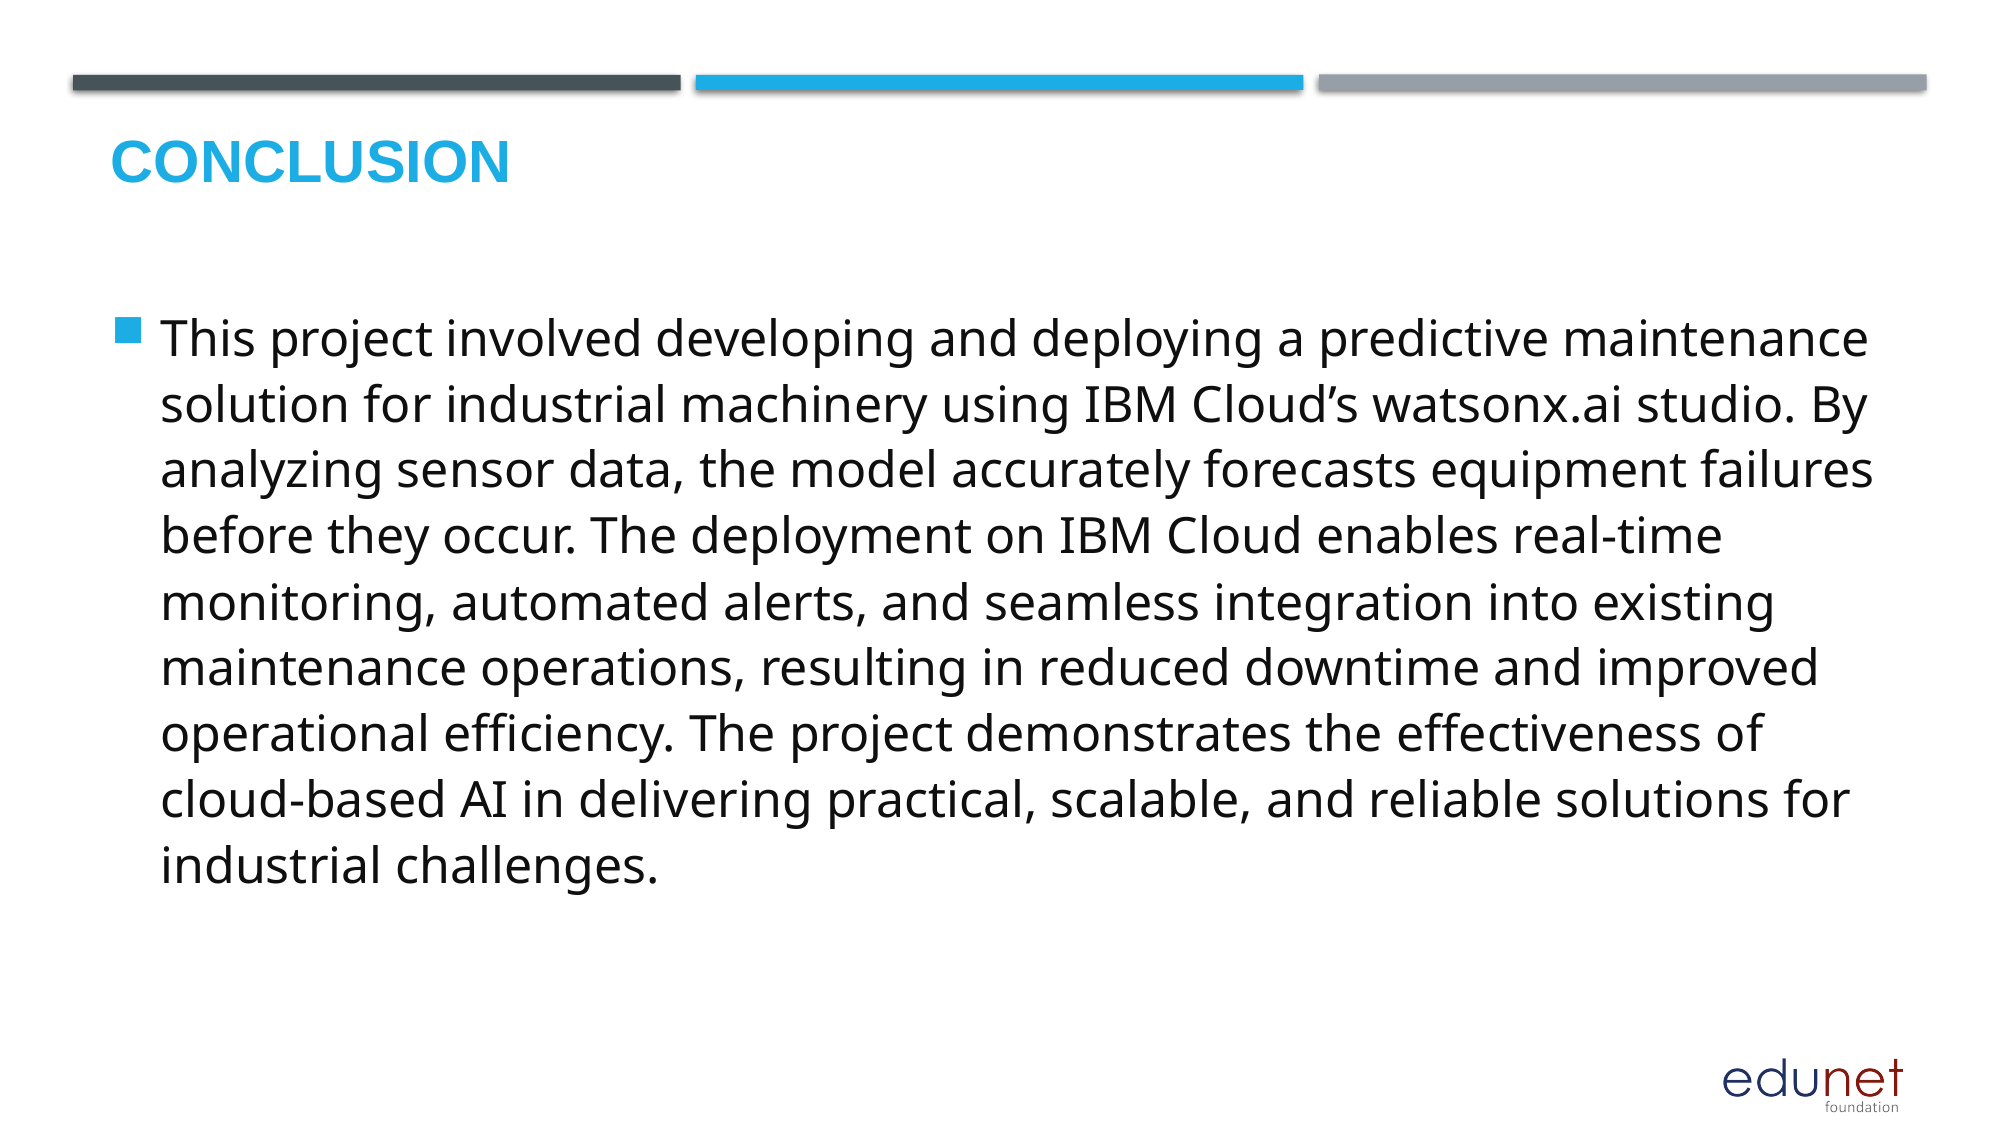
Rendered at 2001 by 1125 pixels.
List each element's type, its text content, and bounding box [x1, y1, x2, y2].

list This project involved developing and deploying a predictive maintenance solution for industrial machinery using IBM Cloud’s watsonx.ai studio. By analyzing sensor data, the model accurately forecasts equipment failures before they occur. The deployment on IBM Cloud enables real-time monitoring, automated alerts, and seamless integration into existing maintenance operations, resulting in reduced downtime and improved operational efficiency. The project demonstrates the effectiveness of cloud-based AI in delivering practical, scalable, and reliable solutions for industrial challenges. [95, 213, 1905, 981]
title Conclusion [95, 115, 1905, 203]
picture [1719, 1056, 1905, 1116]
